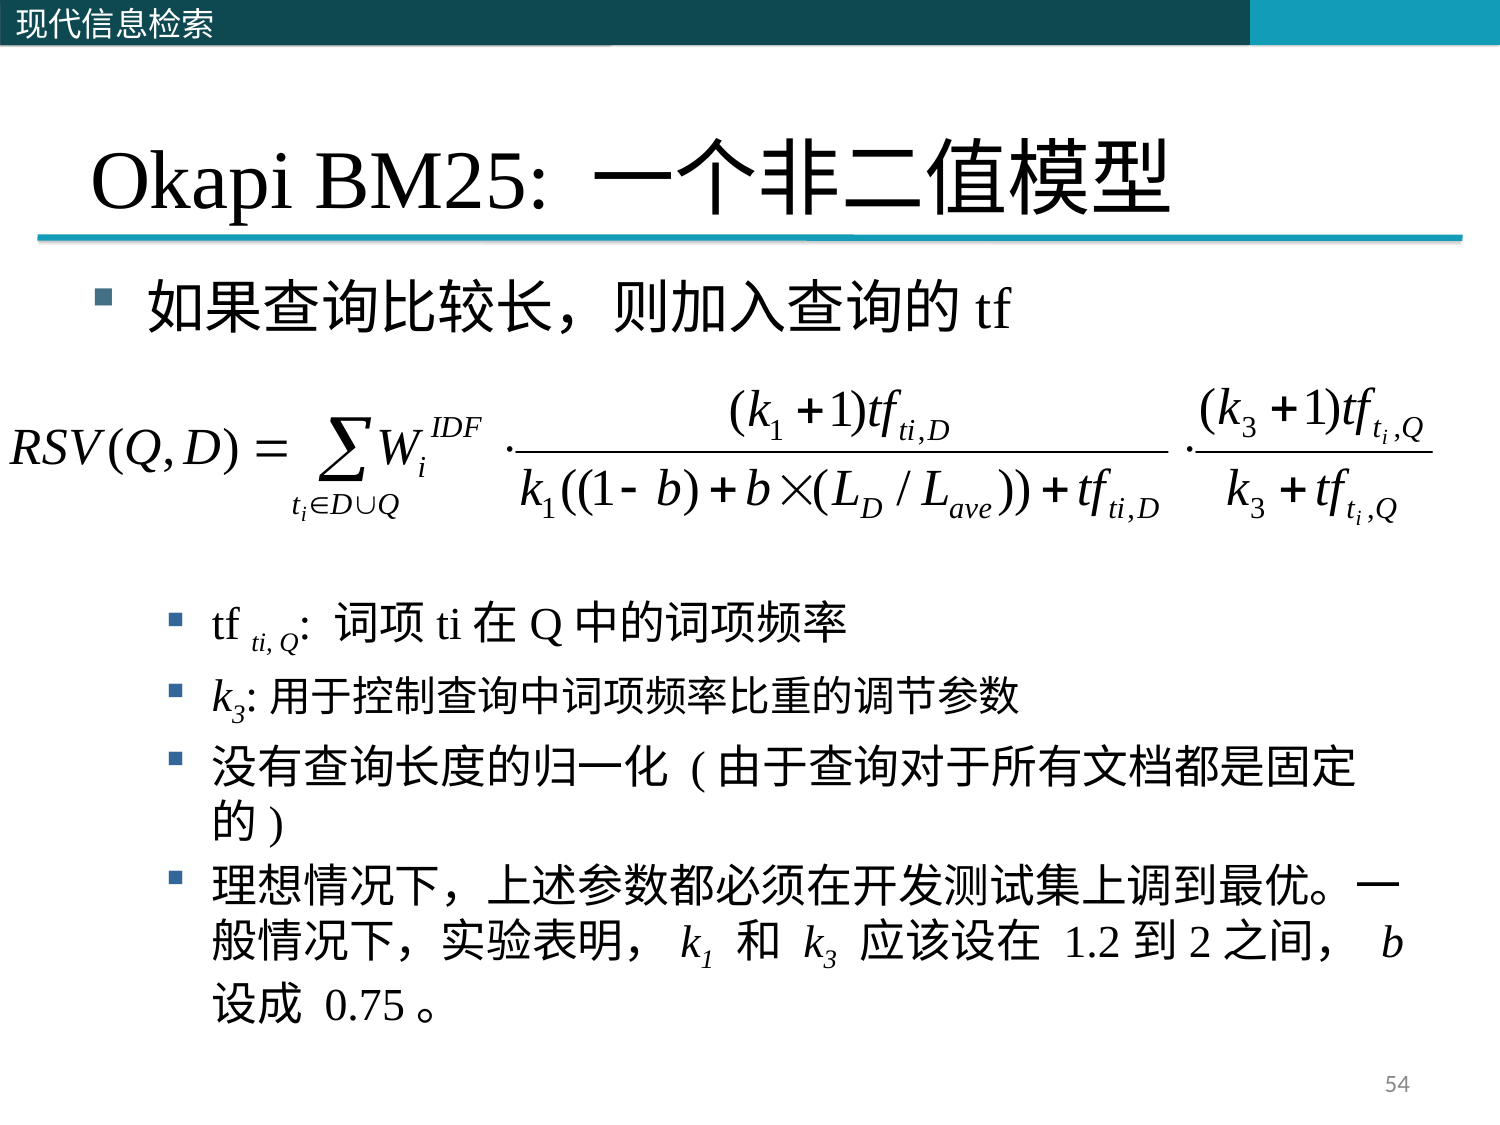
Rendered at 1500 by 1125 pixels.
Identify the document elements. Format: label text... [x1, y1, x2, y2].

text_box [0, 373, 1443, 539]
list 如果查询比较长，则加入查询的tf tf ti, Q: 词项ti在Q中的词项频率 k3:用于控制查询中词项频率比重的调节参数 没有查询长度的归一化 (由于查询对于所有文档都是固定的) 理想情况下，上述参数都必须在开发测试集上调到最优。一般情况下，实验表明，k1 和 k3 应该设在 1.2到2之间， b 设成 0.75。 [74, 262, 1426, 371]
list 如果查询比较长，则加入查询的tf tf ti, Q: 词项ti在Q中的词项频率 k3:用于控制查询中词项频率比重的调节参数 没有查询长度的归一化 (由于查询对于所有文档都是固定的) 理想情况下，上述参数都必须在开发测试集上调到最优。一般情况下，实验表明，k1 和 k3 应该设在 1.2到2之间， b 设成 0.75。 [74, 547, 1426, 1076]
title Okapi BM25: 一个非二值模型 [74, 44, 1426, 233]
slide_number 54 [1074, 1062, 1425, 1103]
